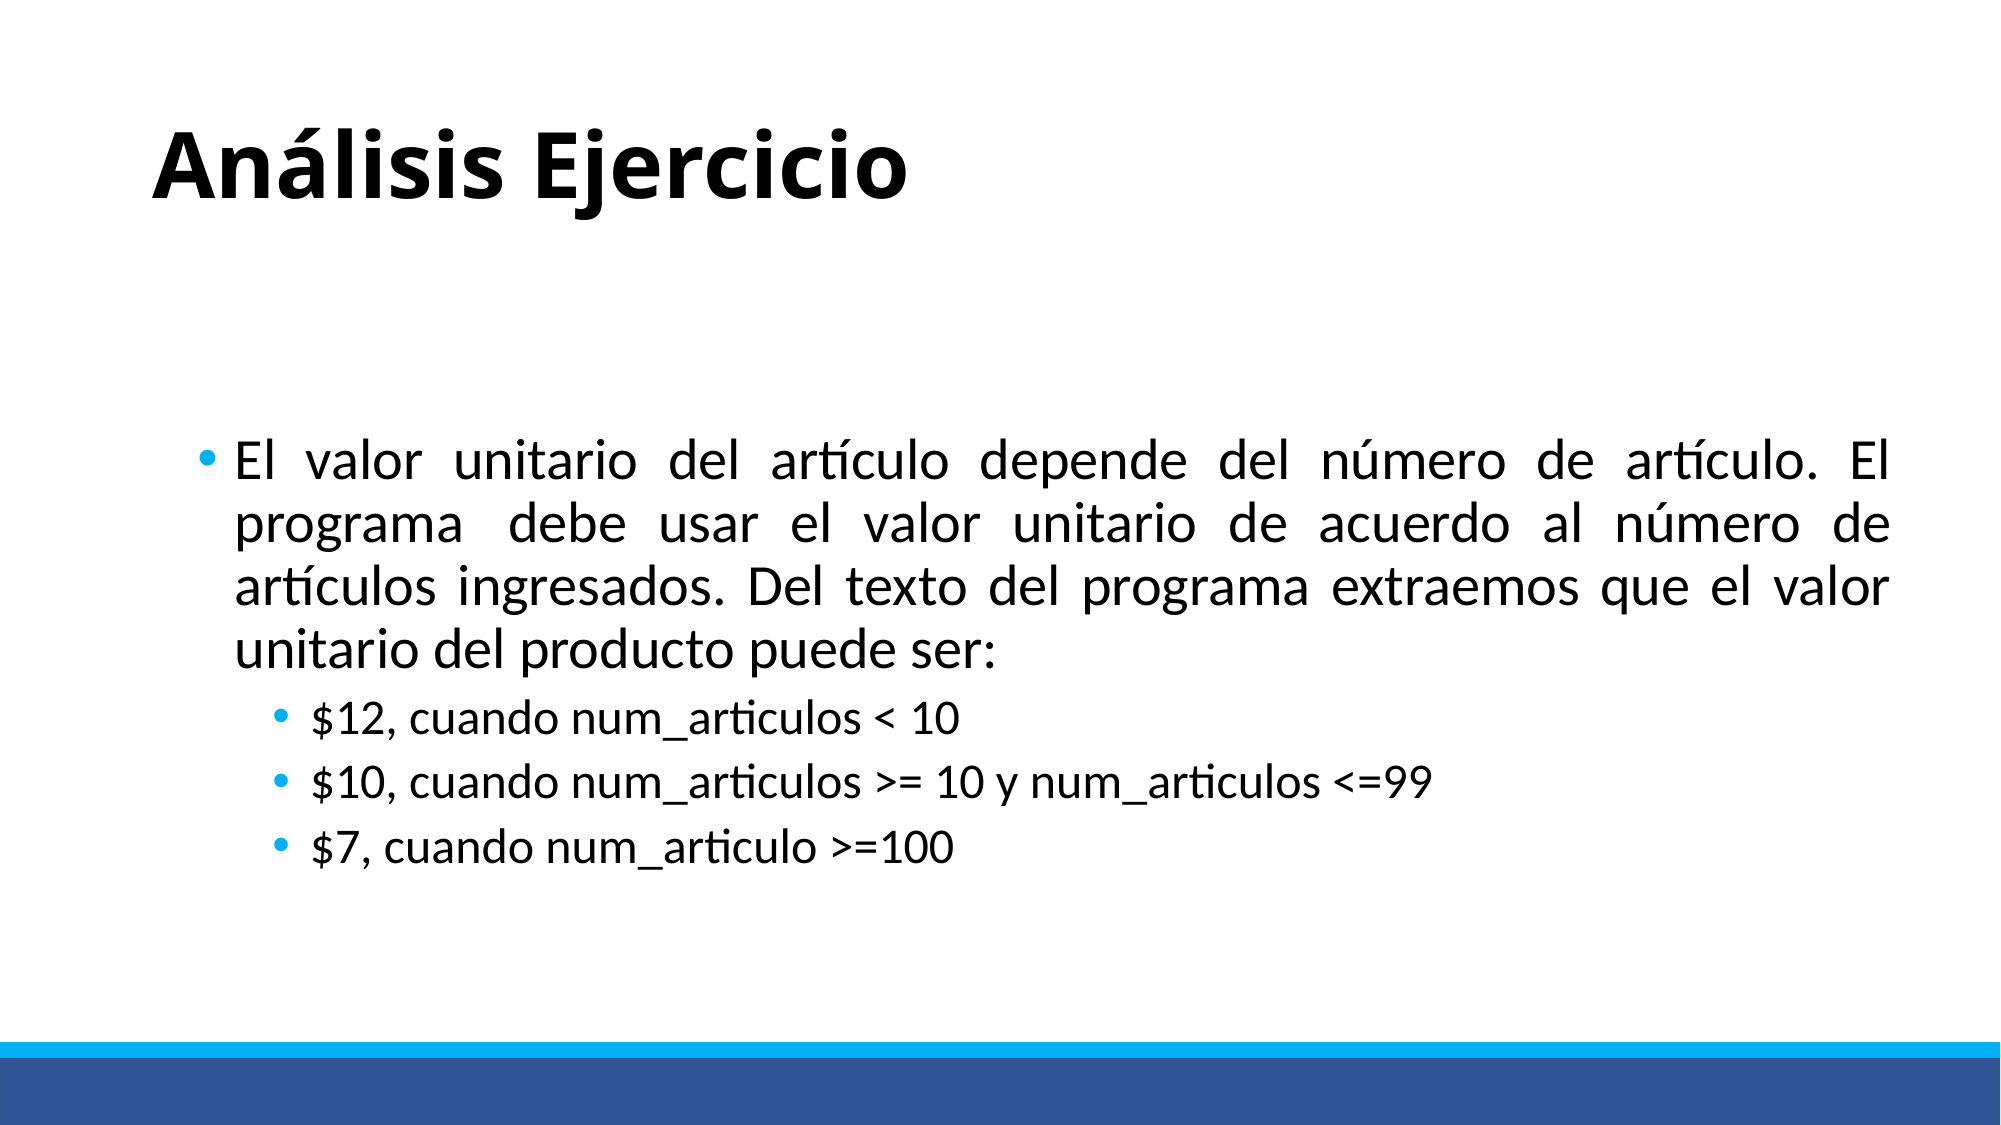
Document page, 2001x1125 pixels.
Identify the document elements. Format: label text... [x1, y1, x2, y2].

title Análisis Ejercicio [137, 59, 1863, 278]
list El valor unitario del artículo depende del número de artículo. El programa debe usar el valor unitario de acuerdo al número de artículos ingresados. Del texto del programa extraemos que el valor unitario del producto puede ser: $12, cuando num_articulos < 10 $10, cuando num_articulos >= 10 y num_articulos <=99 $7, cuando num_articulo >=100 [182, 421, 1908, 1125]
